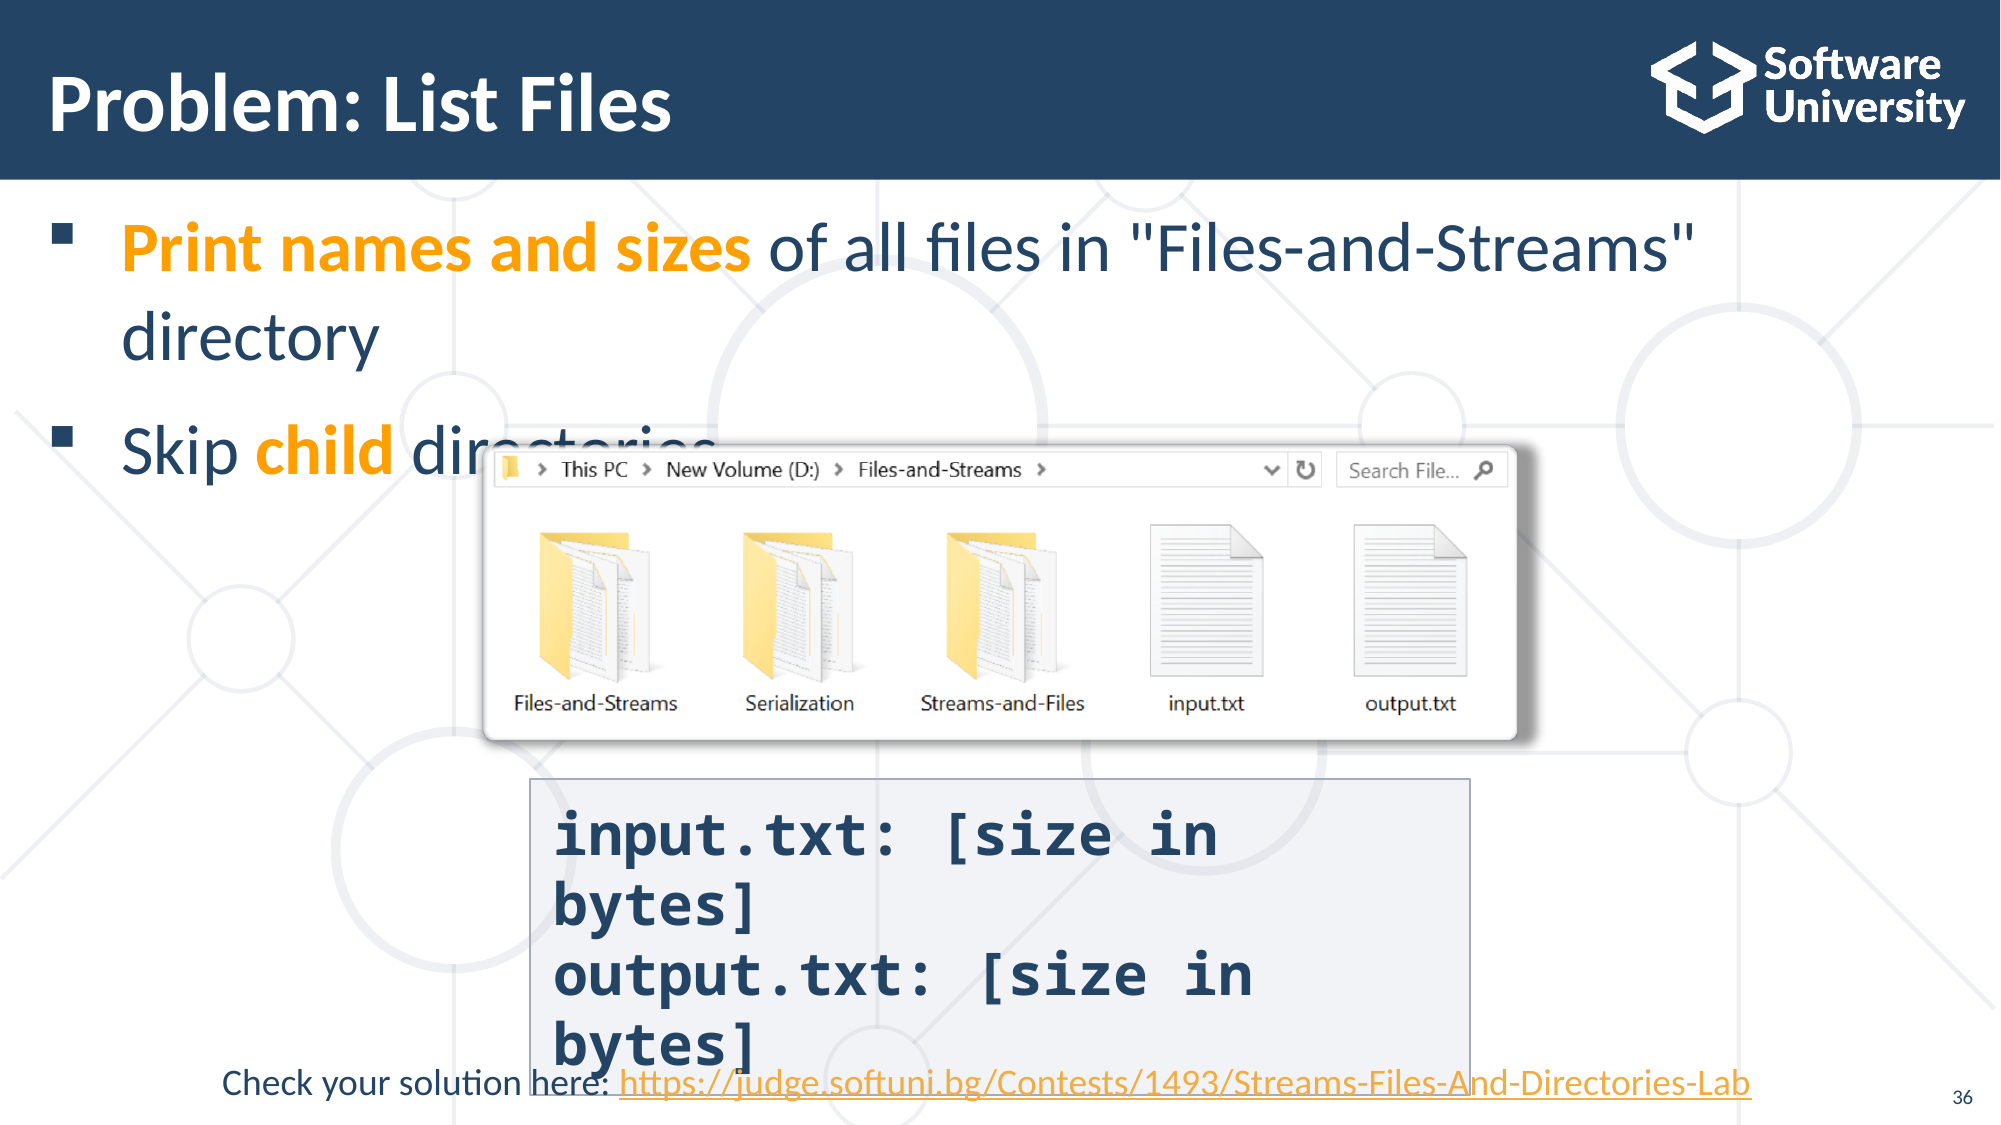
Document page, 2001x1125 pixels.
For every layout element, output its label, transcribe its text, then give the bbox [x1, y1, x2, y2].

text_box input.txt: [size in bytes] output.txt: [size in bytes] [529, 779, 1471, 1050]
title Problem: List Files [31, 6, 1603, 189]
picture [1651, 41, 1966, 134]
text_box Check your solution here: https://judge.softuni.bg/Contests/1493/Streams-Files-And-Directories-Lab [118, 1050, 1856, 1111]
slide_number 36 [1927, 1067, 1989, 1117]
text_box Print names and sizes of all files in "Files-and-Streams" directory Skip child directories [31, 188, 1989, 1103]
picture [482, 444, 1518, 741]
